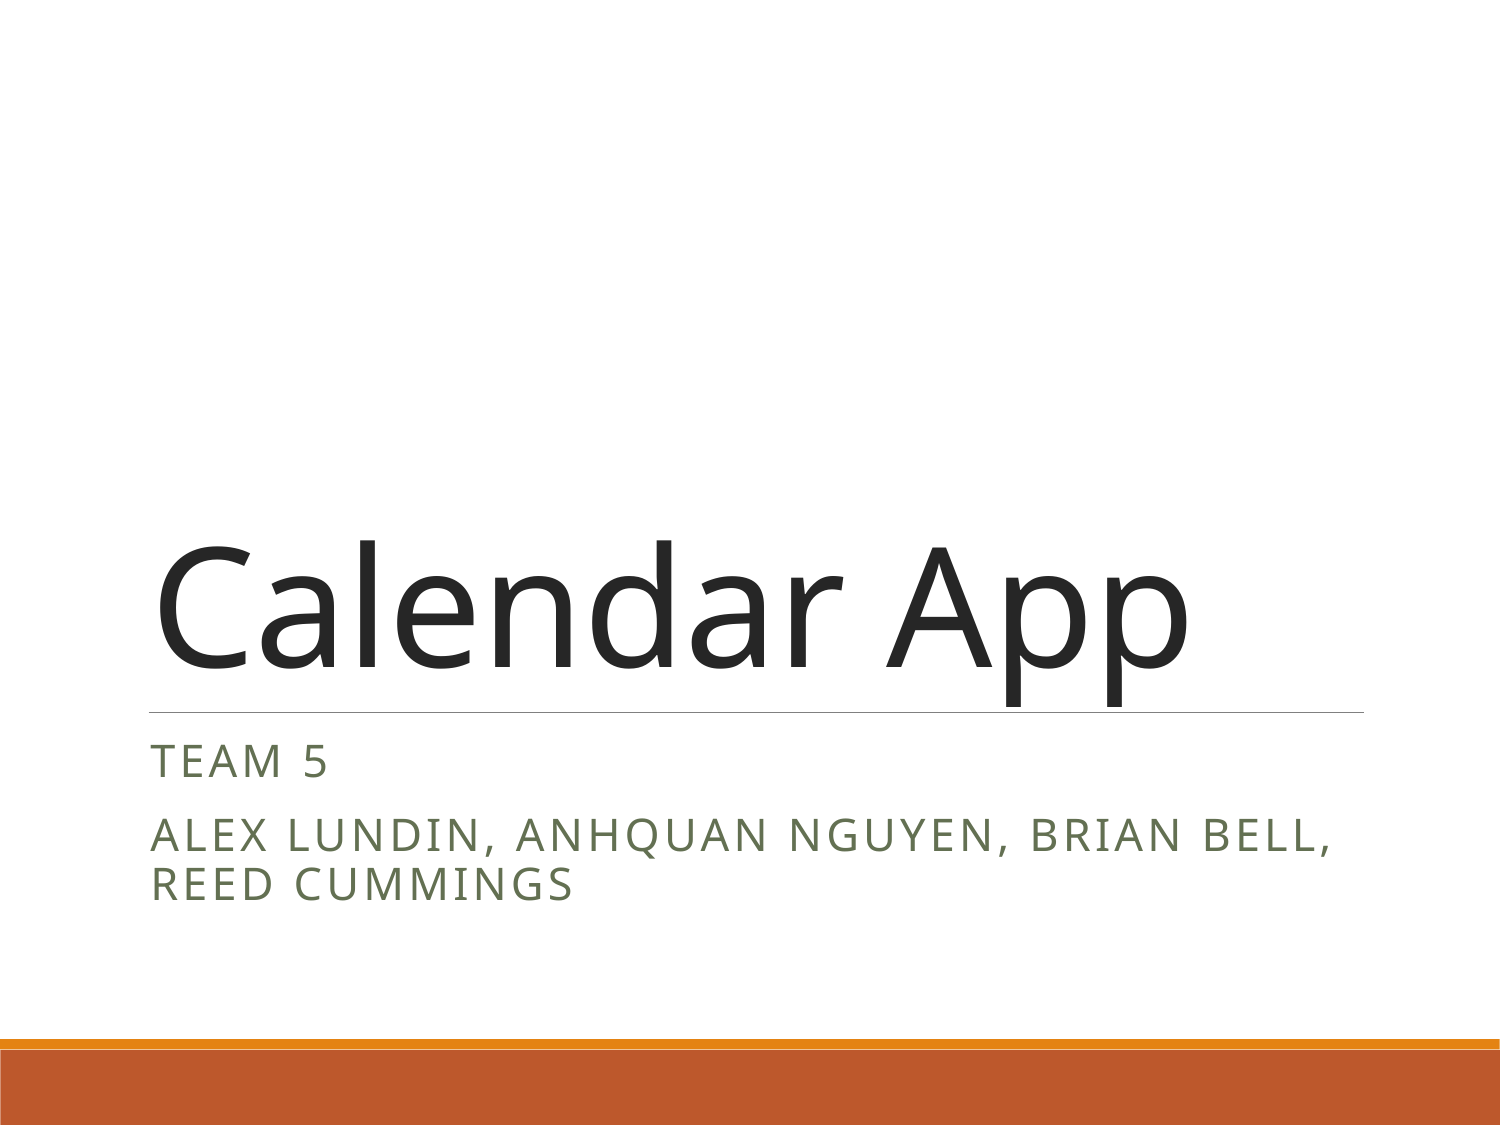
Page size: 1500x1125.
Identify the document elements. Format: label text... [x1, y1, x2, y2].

subtitle Team 5 Alex Lundin, Anhquan Nguyen, Brian Bell, Reed CUmmings [135, 730, 1373, 919]
title Calendar App [135, 124, 1373, 710]
